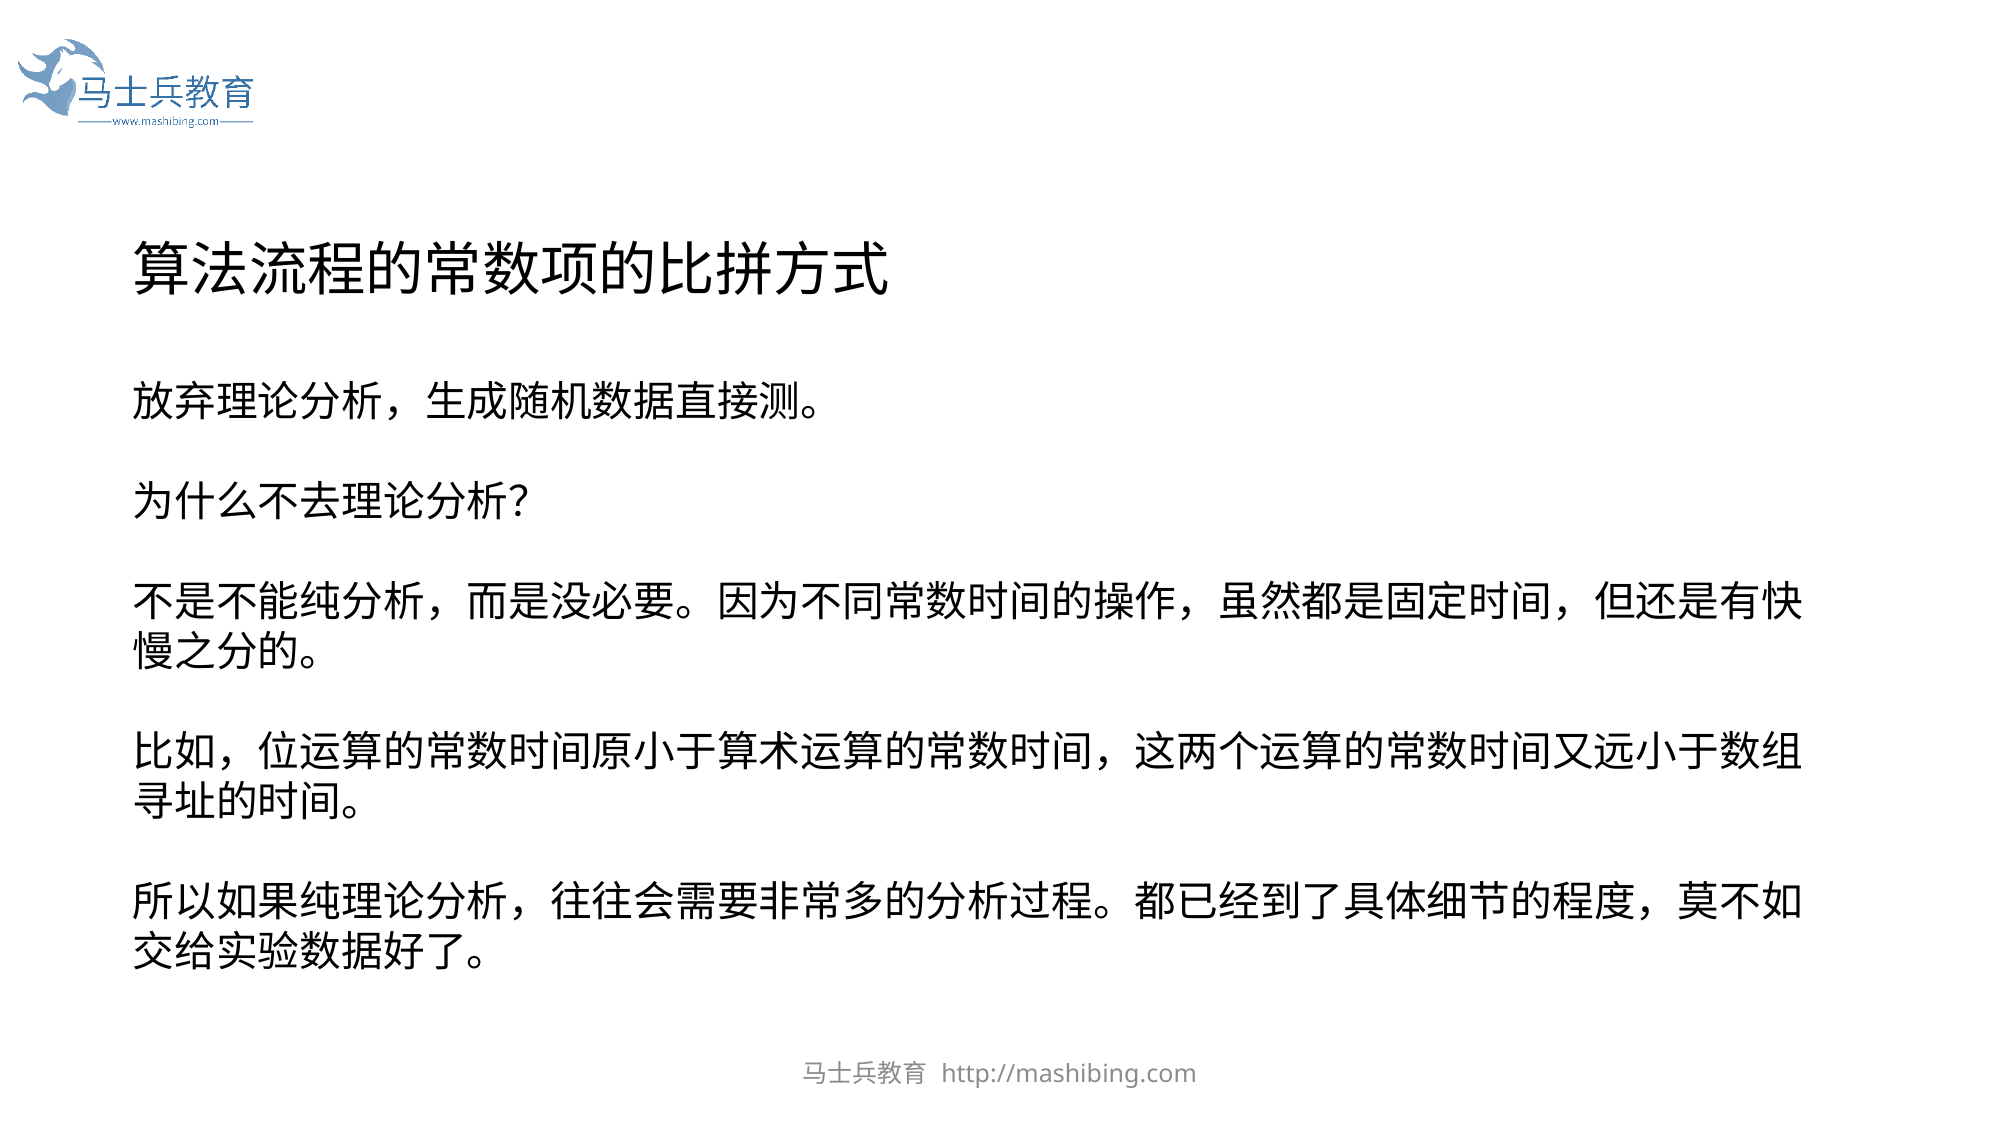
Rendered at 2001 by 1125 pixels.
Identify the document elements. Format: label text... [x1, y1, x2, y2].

title 算法流程的常数项的比拼方式 [117, 176, 1843, 367]
picture [7, 5, 276, 177]
list 放弃理论分析，生成随机数据直接测。 为什么不去理论分析？ 不是不能纯分析，而是没必要。因为不同常数时间的操作，虽然都是固定时间，但还是有快慢之分的。 比如，位运算的常数时间原小于算术运算的常数时间，这两个运算的常数时间又远小于数组寻址的时间。 所以如果纯理论分析，往往会需要非常多的分析过程。都已经到了具体细节的程度，莫不如交给实验数据好了。 [117, 367, 1843, 964]
footer 马士兵教育 http://mashibing.com [662, 1042, 1338, 1103]
